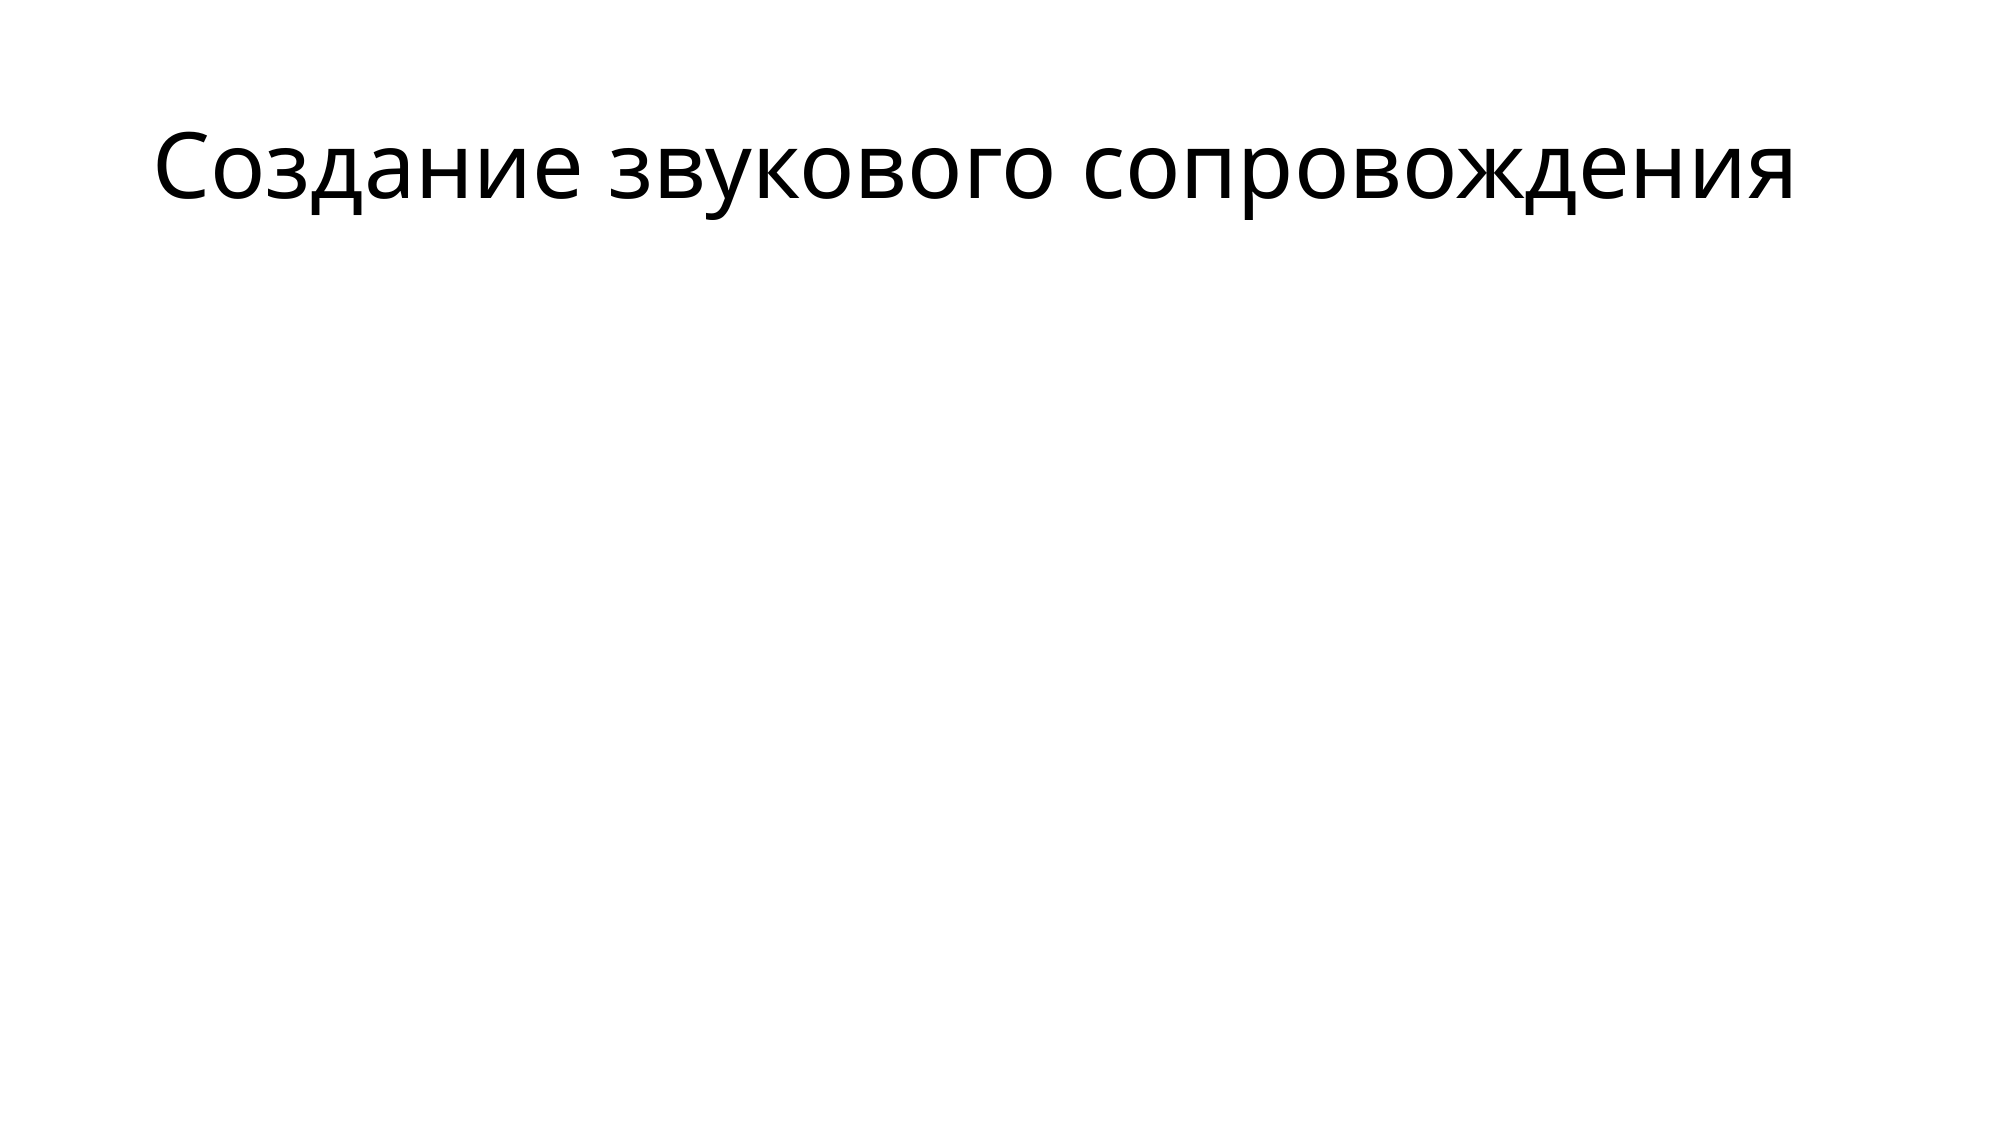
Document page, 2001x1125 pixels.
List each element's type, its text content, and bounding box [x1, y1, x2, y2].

title Создание звукового сопровождения [137, 59, 1863, 278]
